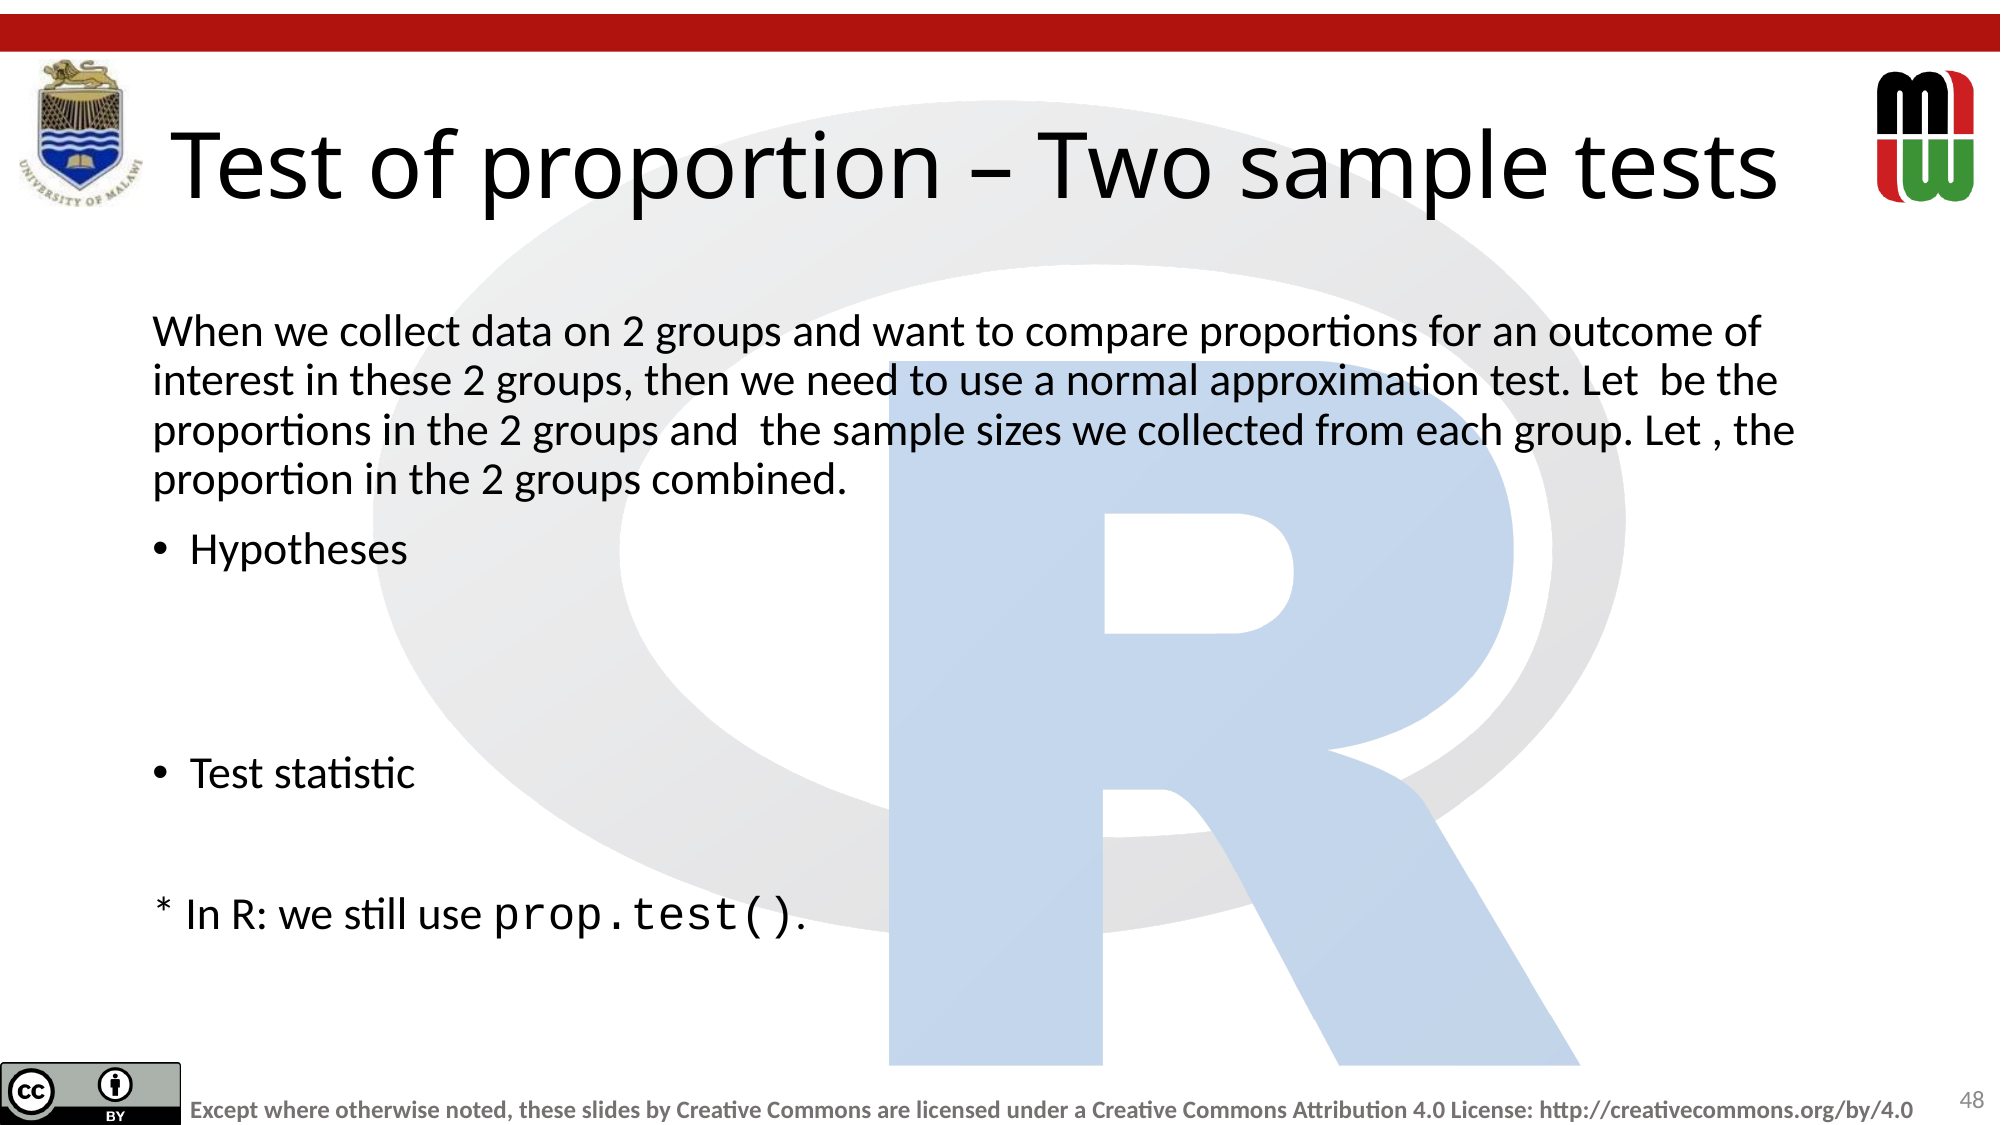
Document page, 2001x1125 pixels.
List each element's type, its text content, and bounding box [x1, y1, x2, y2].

picture [0, 1062, 181, 1125]
picture [19, 59, 143, 207]
slide_number 48 [1550, 1073, 2000, 1125]
title Test of proportion – Two sample tests [155, 59, 1851, 278]
